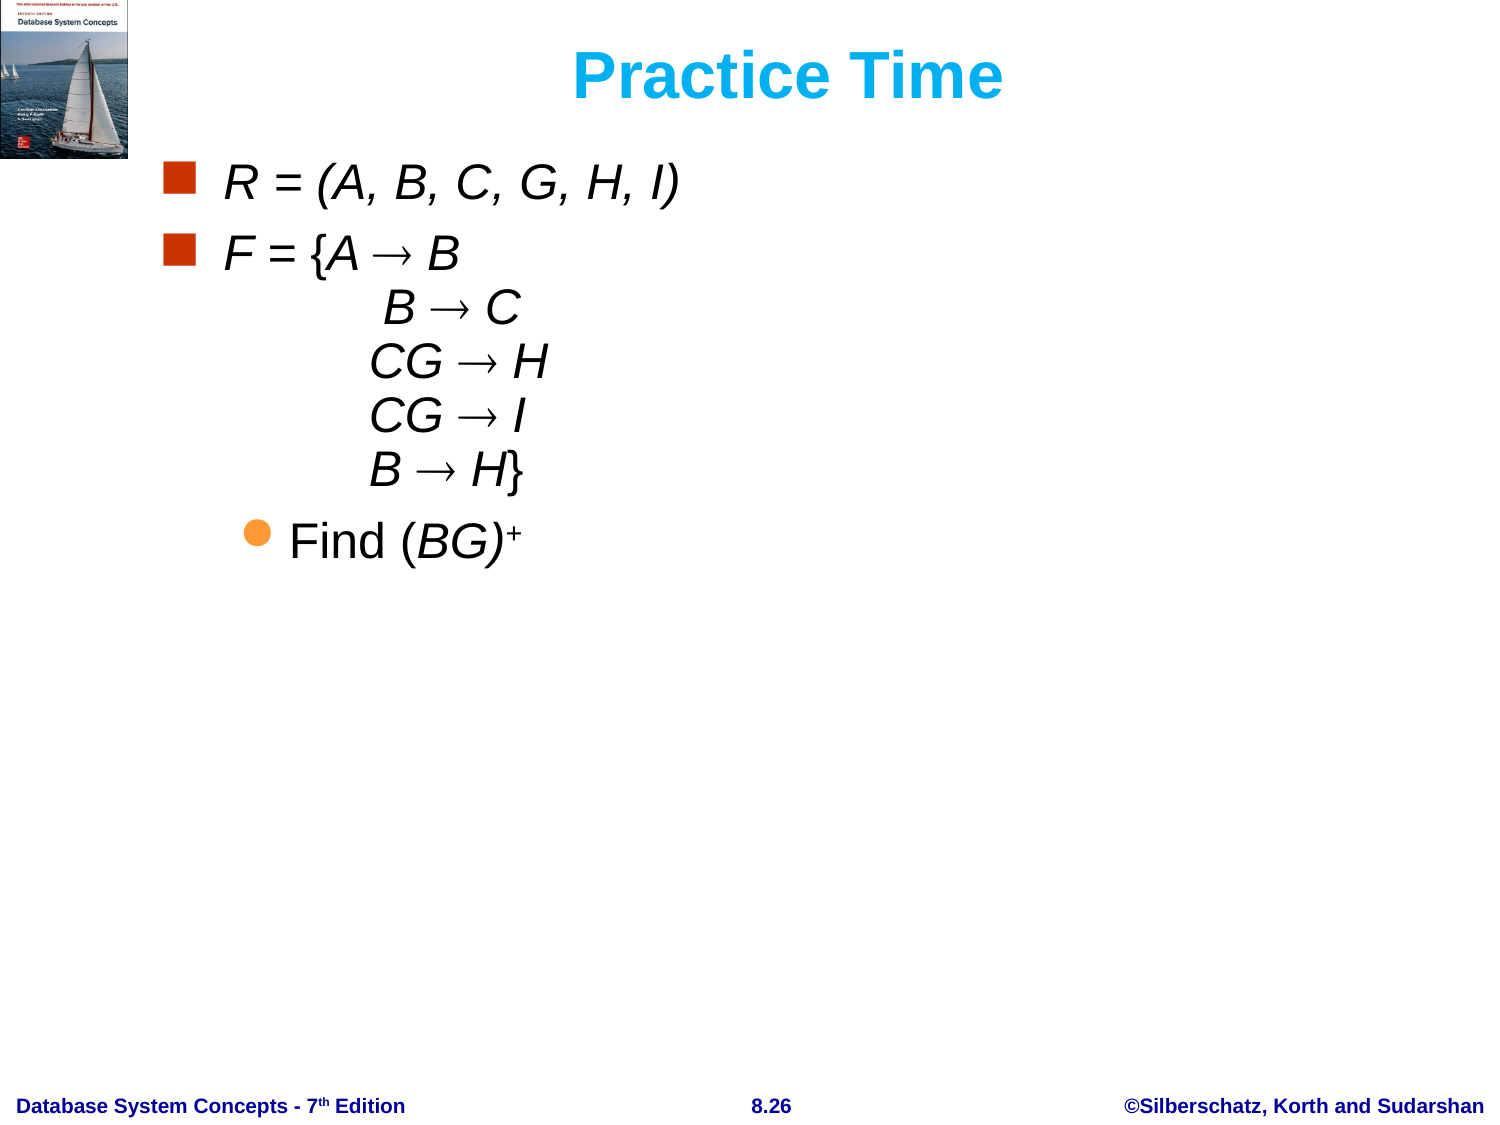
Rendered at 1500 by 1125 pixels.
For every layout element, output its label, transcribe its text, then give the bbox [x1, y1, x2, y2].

title Practice Time [125, 18, 1452, 120]
picture [0, 0, 128, 159]
list R = (A, B, C, G, H, I) F = {A  B B  C CG  H CG  I B  H} Find (BG)+ [152, 148, 1446, 1059]
